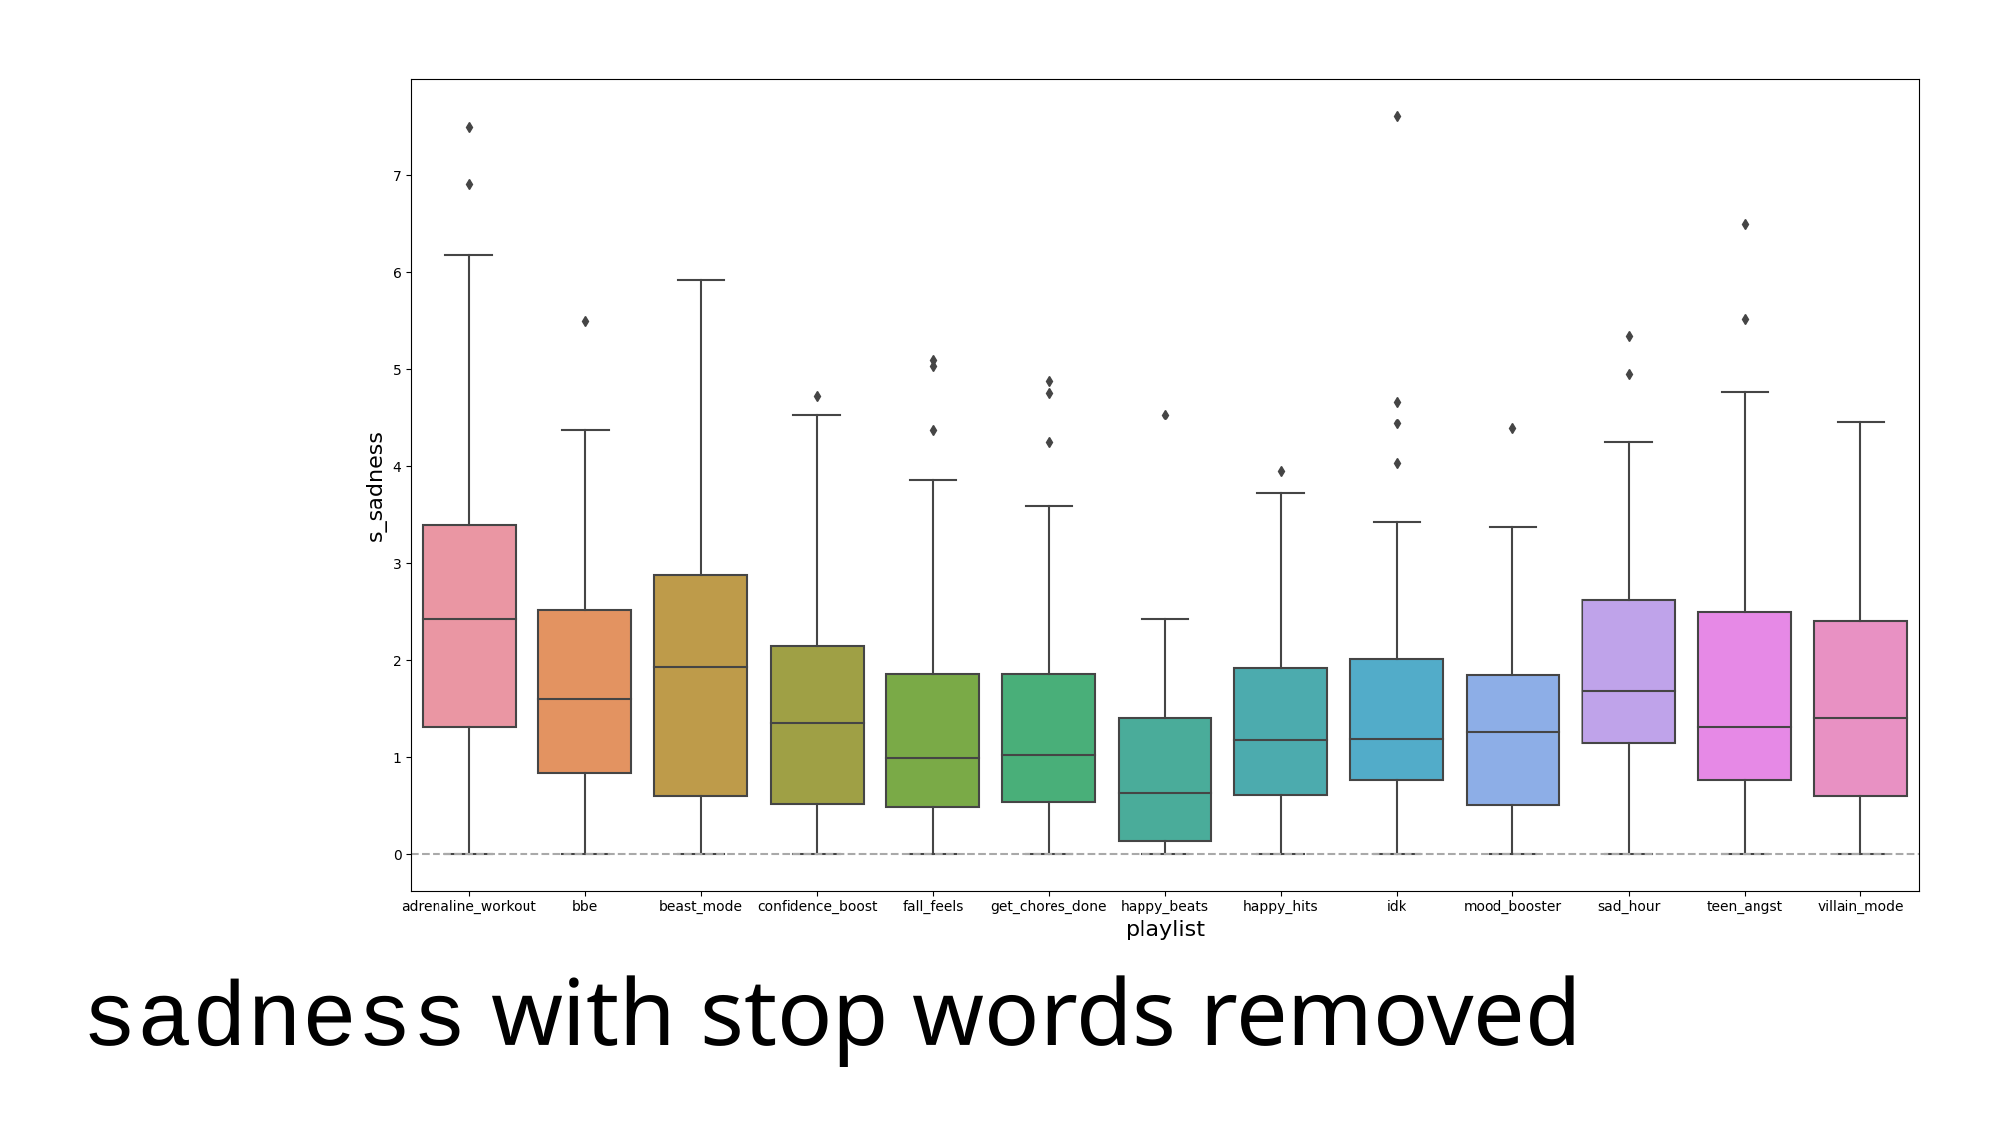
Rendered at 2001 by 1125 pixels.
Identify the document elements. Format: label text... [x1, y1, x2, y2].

picture [351, 64, 1933, 954]
title sadness with stop words removed [67, 907, 1793, 1125]
